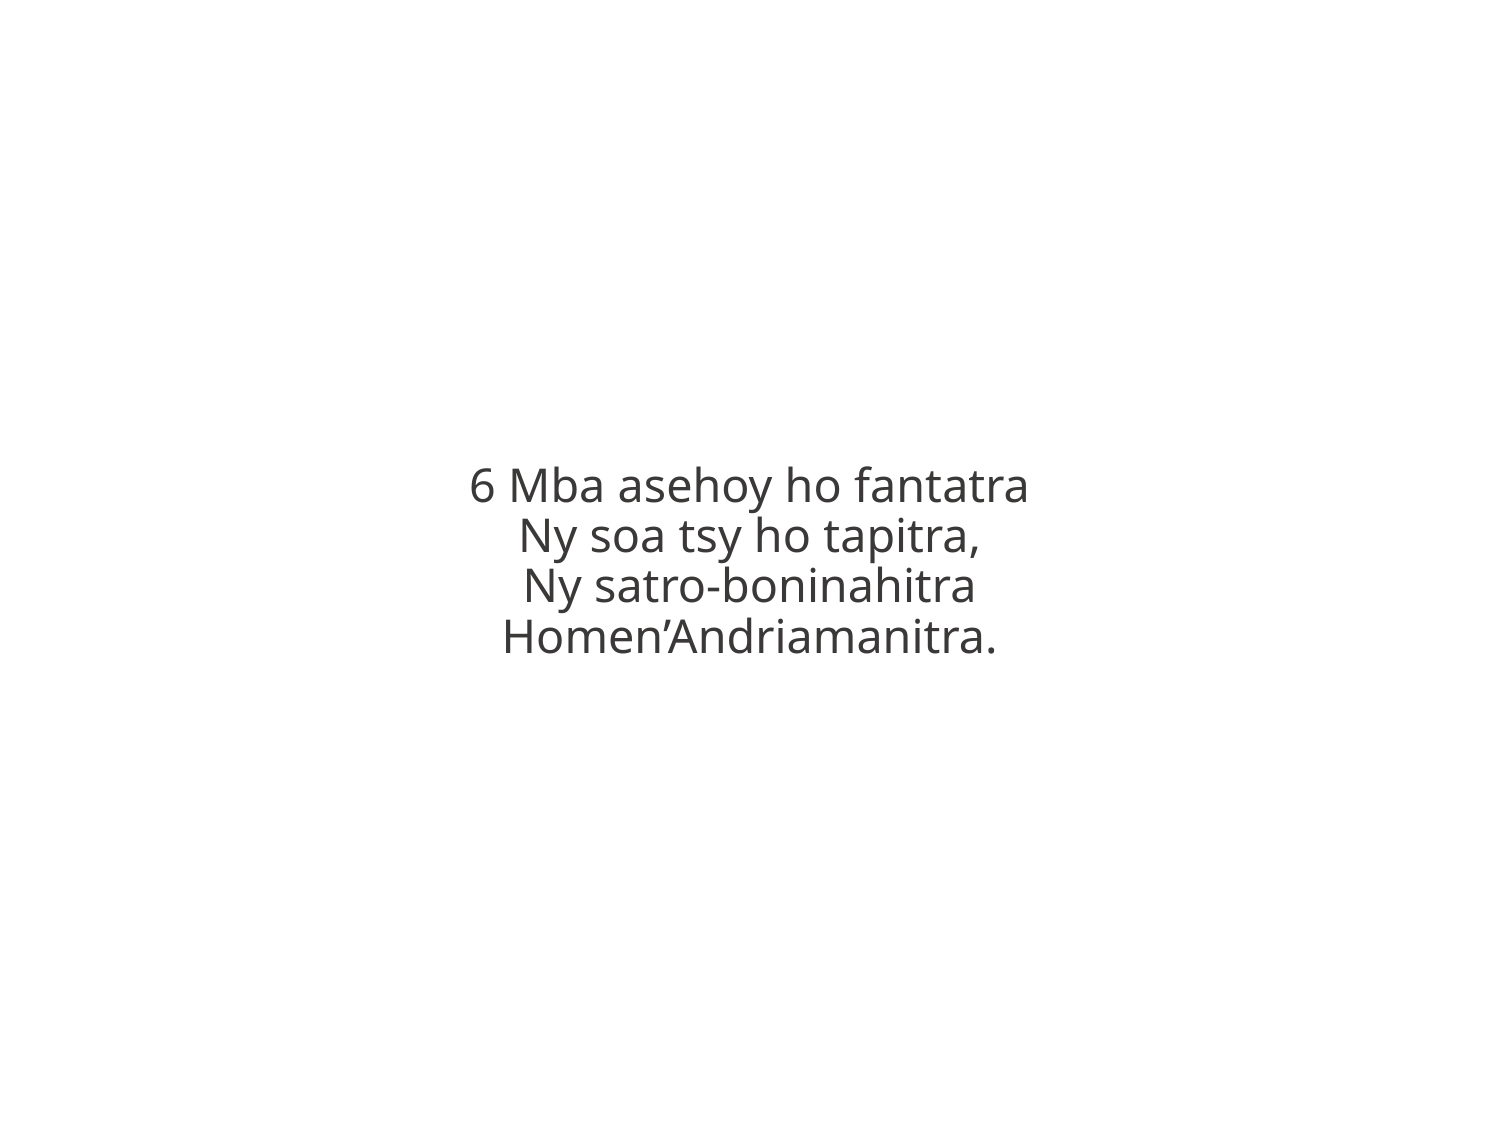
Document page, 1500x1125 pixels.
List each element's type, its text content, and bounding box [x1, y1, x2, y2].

title 6 Mba asehoy ho fantatra Ny soa tsy ho tapitra, Ny satro-boninahitra Homen’Andriamanitra. [37, 453, 1463, 672]
